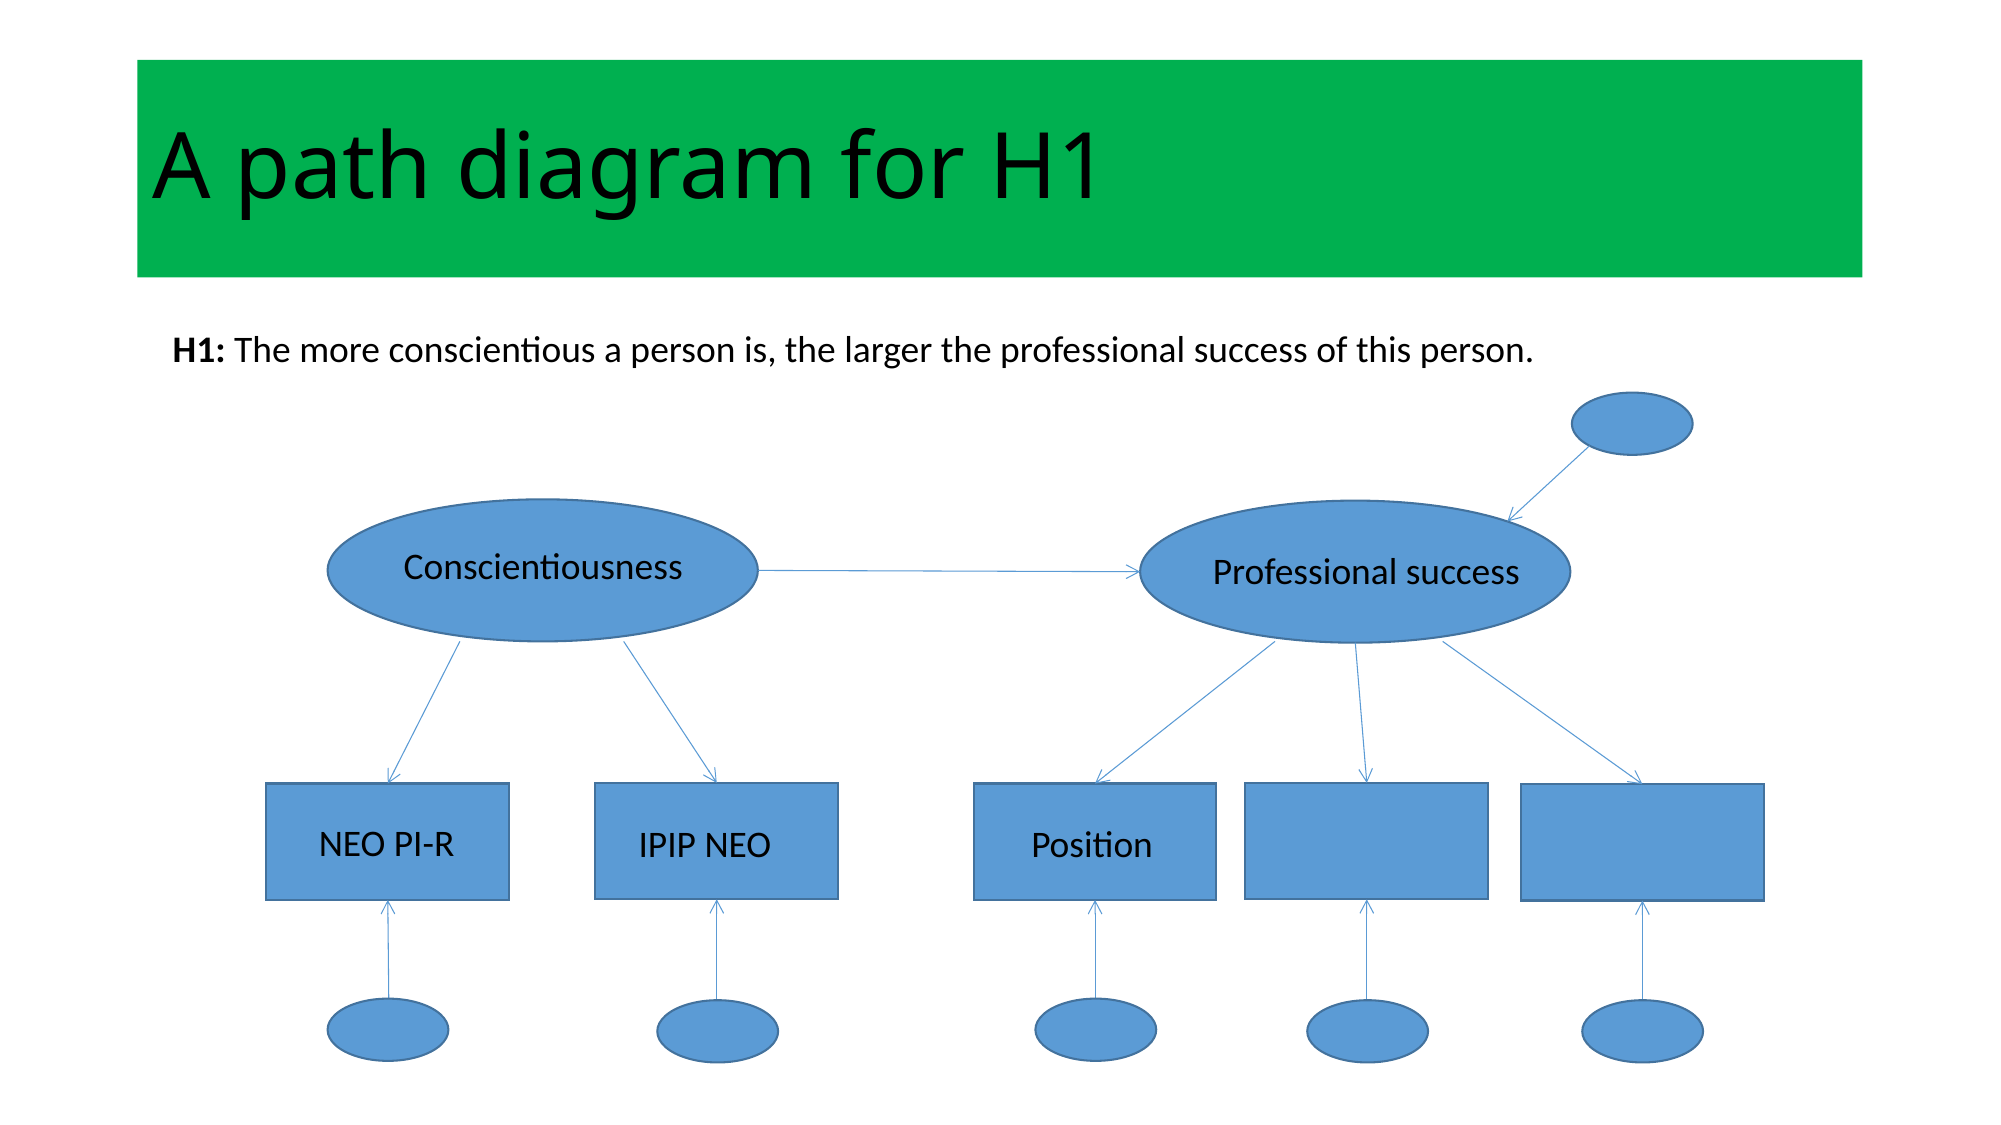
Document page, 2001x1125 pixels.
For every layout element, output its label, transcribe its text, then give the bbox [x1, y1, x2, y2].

text_box [973, 782, 1217, 901]
text_box IPIP NEO [623, 813, 798, 873]
text_box [265, 782, 510, 901]
text_box [1139, 499, 1555, 644]
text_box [387, 641, 460, 784]
text_box Conscientiousness [388, 534, 752, 595]
text_box Professional success [1198, 539, 1597, 600]
text_box H1: The more conscientious a person is, the larger the professional success of this person. [157, 317, 1804, 423]
text_box [752, 552, 759, 589]
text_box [623, 641, 717, 783]
text_box [1034, 997, 1158, 1062]
text_box NEO PI-R [303, 811, 492, 871]
text_box [1520, 783, 1765, 902]
text_box [656, 999, 780, 1064]
text_box [326, 498, 747, 643]
text_box [594, 782, 839, 900]
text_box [1442, 641, 1643, 785]
text_box [1570, 391, 1694, 456]
text_box [326, 997, 450, 1062]
text_box [1581, 999, 1705, 1064]
title A path diagram for H1 [137, 59, 1863, 278]
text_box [1507, 445, 1590, 522]
text_box [1244, 782, 1489, 900]
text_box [1095, 641, 1275, 784]
text_box Position [1016, 813, 1186, 873]
text_box [1306, 999, 1430, 1064]
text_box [1355, 642, 1367, 783]
